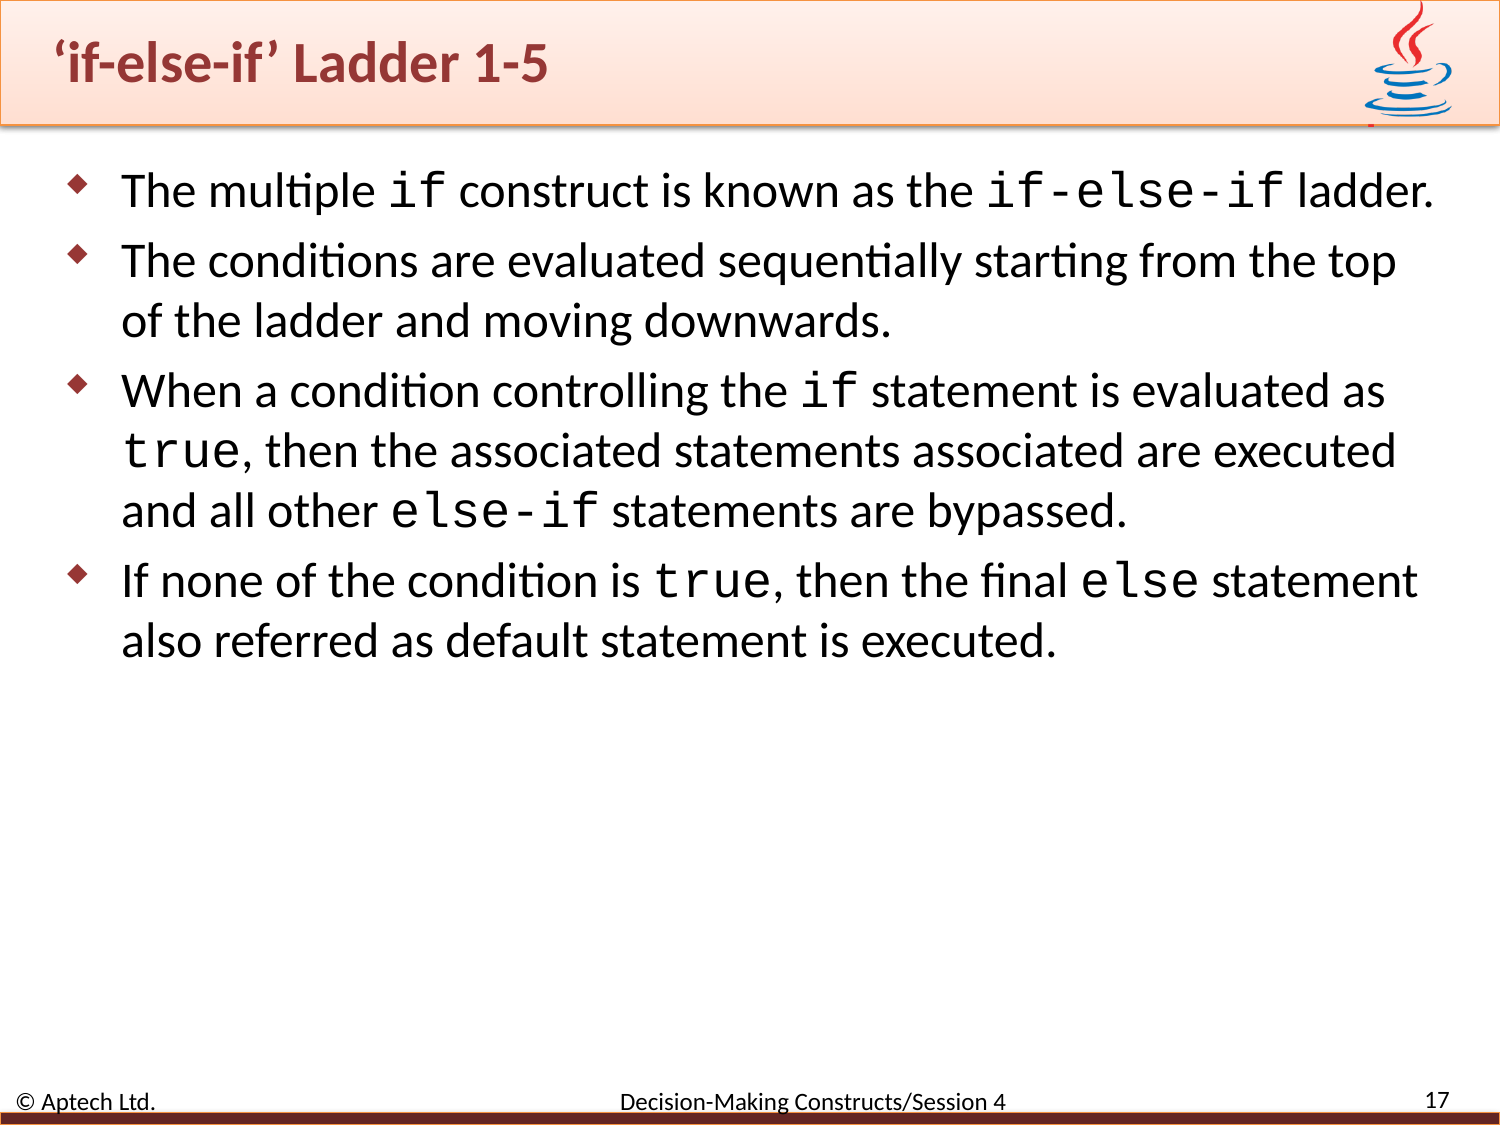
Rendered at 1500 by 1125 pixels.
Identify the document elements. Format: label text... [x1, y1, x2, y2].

list The multiple if construct is known as the if-else-if ladder. The conditions are evaluated sequentially starting from the top of the ladder and moving downwards. When a condition controlling the if statement is evaluated as true, then the associated statements associated are executed and all other else-if statements are bypassed. If none of the condition is true, then the final else statement also referred as default statement is executed. [49, 149, 1463, 1013]
slide_number 17 [1337, 1084, 1465, 1113]
footer © Aptech Ltd. Decision-Making Constructs/Session 4 [0, 1087, 1325, 1113]
picture [1362, 0, 1454, 127]
title ‘if-else-if’ Ladder 1-5 [37, 24, 1288, 93]
